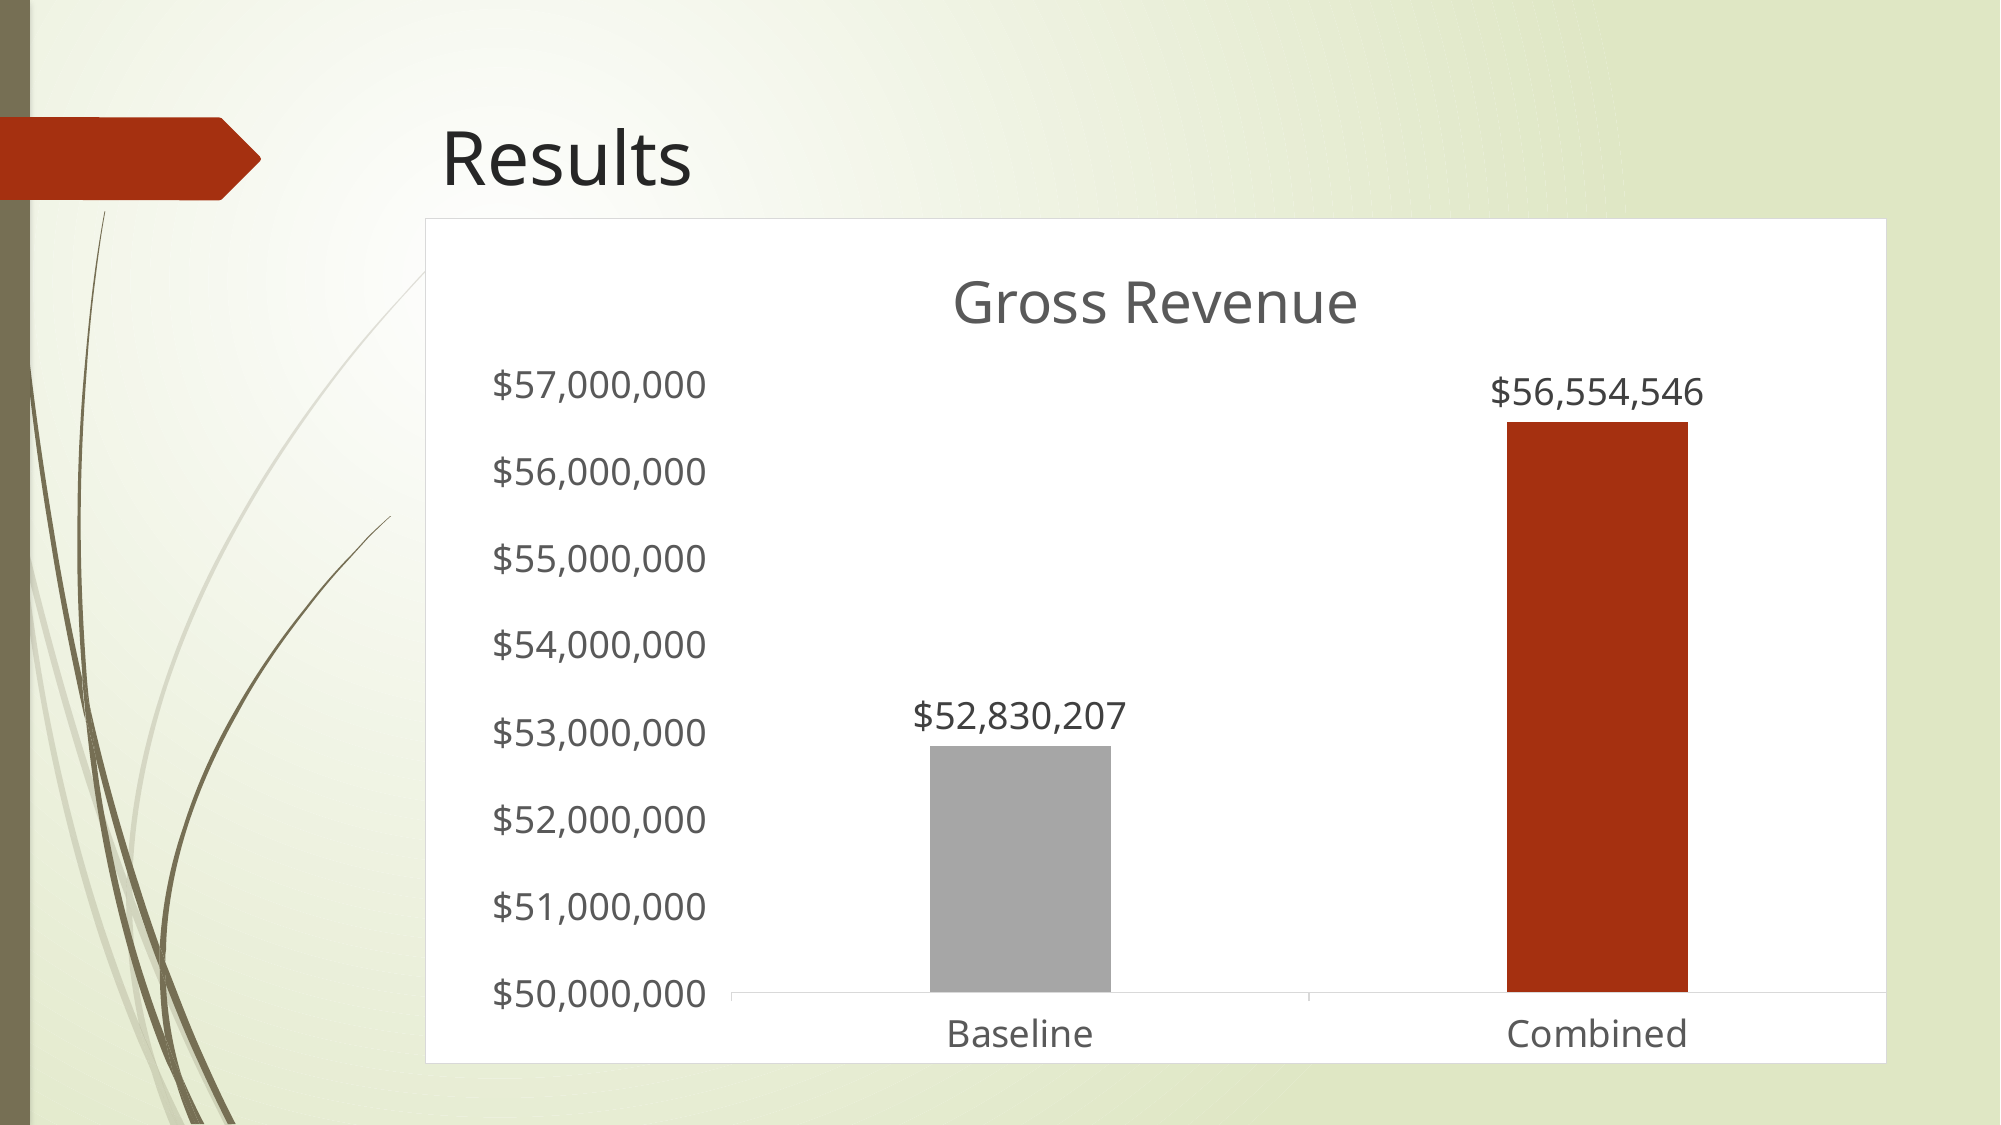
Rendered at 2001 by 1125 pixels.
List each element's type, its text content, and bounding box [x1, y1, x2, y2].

chart [424, 217, 1888, 1065]
title Results [425, 102, 1888, 217]
